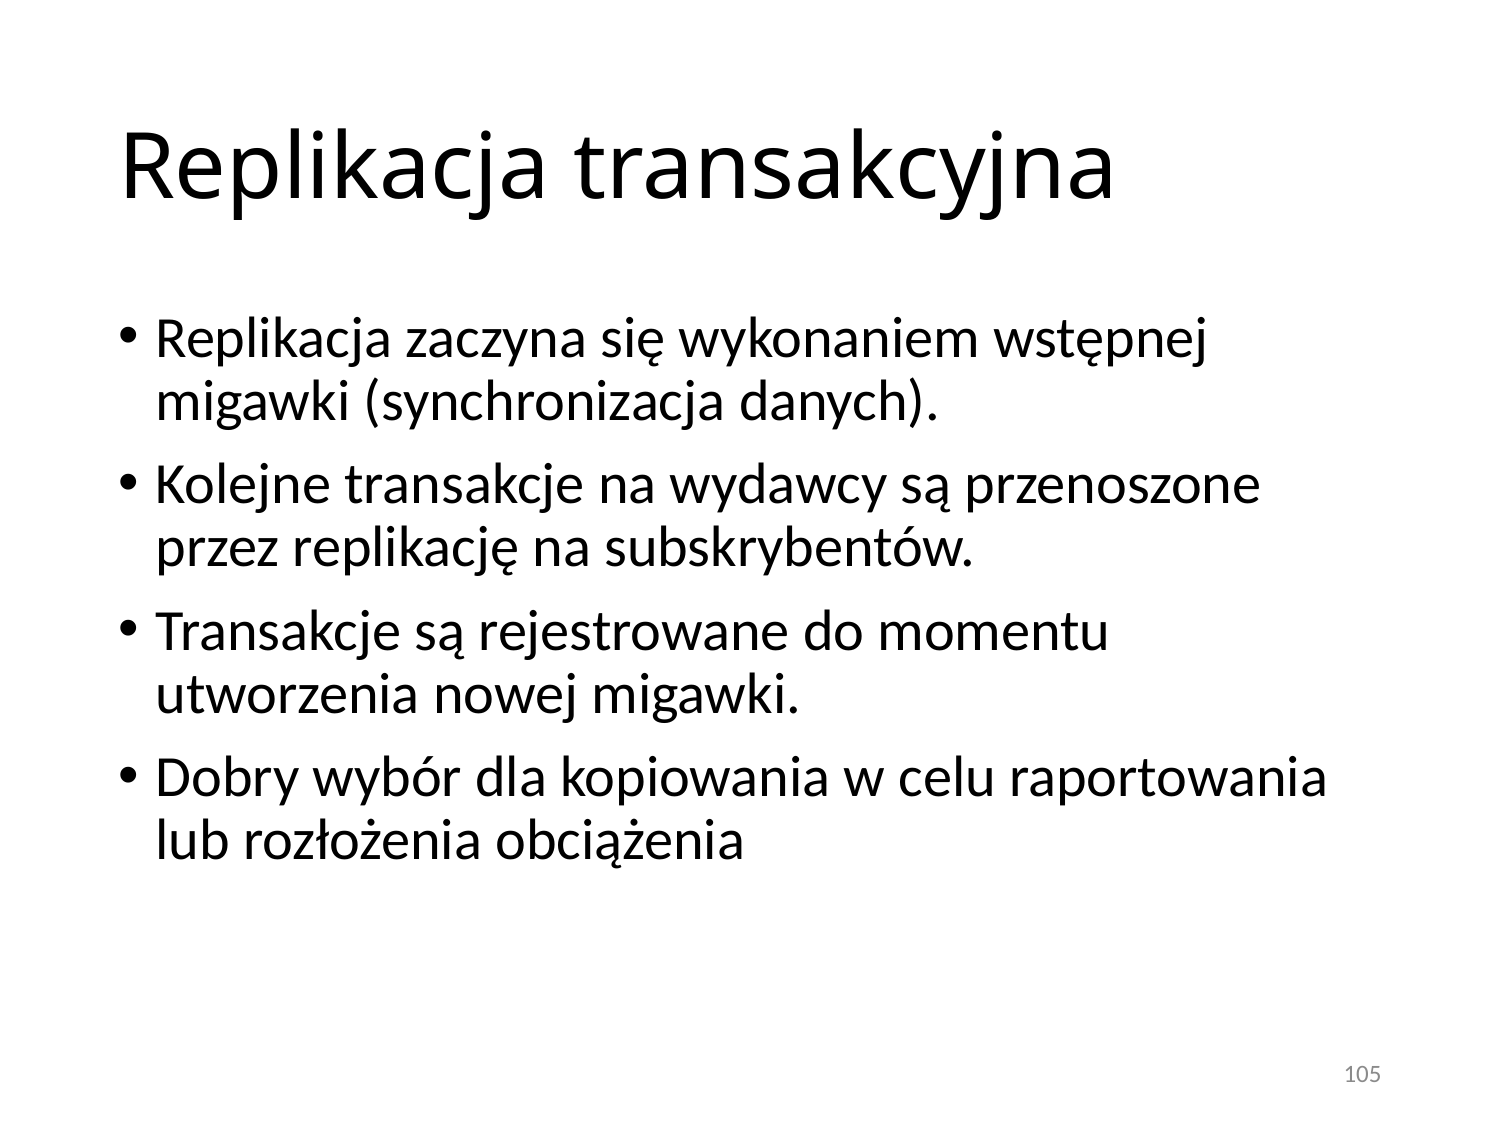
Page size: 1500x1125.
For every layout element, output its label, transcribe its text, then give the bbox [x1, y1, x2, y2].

slide_number 105 [1059, 1042, 1397, 1103]
title Replikacja transakcyjna [103, 59, 1397, 278]
list Replikacja zaczyna się wykonaniem wstępnej migawki (synchronizacja danych). Kolejne transakcje na wydawcy są przenoszone przez replikację na subskrybentów. Transakcje są rejestrowane do momentu utworzenia nowej migawki. Dobry wybór dla kopiowania w celu raportowania lub rozłożenia obciążenia [103, 299, 1397, 1014]
